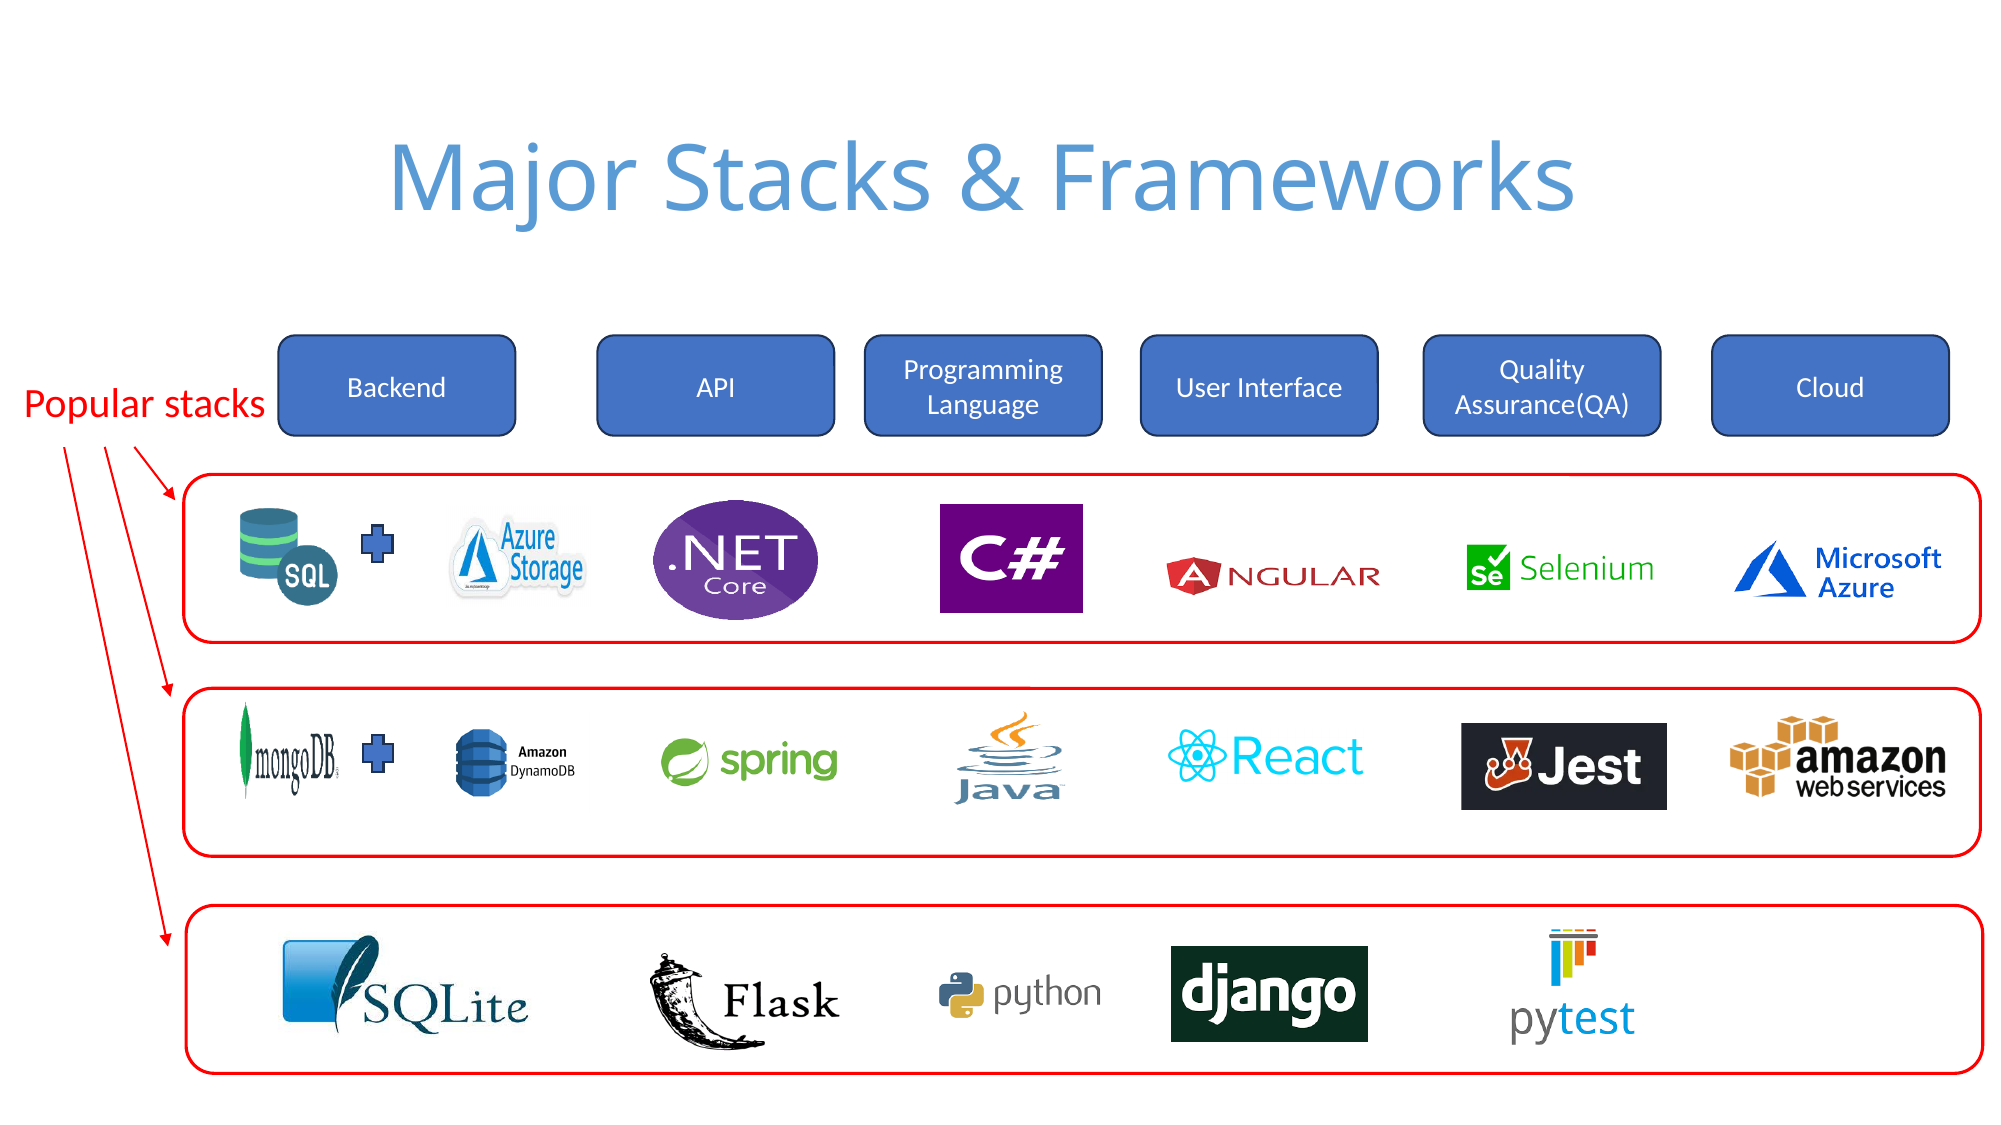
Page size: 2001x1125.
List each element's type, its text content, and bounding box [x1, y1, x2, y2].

text_box Major Stacks & Frameworks [312, 111, 1653, 237]
text_box [182, 473, 1982, 644]
picture [1171, 946, 1368, 1042]
picture [1461, 723, 1667, 810]
picture [1459, 528, 1661, 605]
picture [1726, 513, 1948, 624]
picture [653, 718, 849, 801]
text_box [185, 904, 1984, 1075]
picture [238, 506, 339, 607]
picture [1496, 911, 1653, 1068]
text_box Programming Language [863, 334, 1103, 437]
picture [940, 504, 1083, 613]
picture [239, 699, 339, 800]
text_box User Interface [1139, 334, 1379, 437]
picture [918, 951, 1125, 1042]
picture [443, 711, 590, 813]
picture [1726, 703, 1948, 813]
text_box Backend [277, 334, 517, 437]
picture [1152, 516, 1394, 636]
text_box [104, 446, 171, 697]
picture [278, 931, 532, 1038]
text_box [64, 447, 169, 947]
text_box [361, 524, 394, 563]
text_box Quality Assurance(QA) [1422, 334, 1662, 437]
picture [444, 506, 591, 607]
text_box [362, 734, 394, 773]
picture [951, 710, 1066, 805]
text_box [134, 446, 176, 501]
text_box API [596, 334, 836, 437]
text_box [182, 687, 1982, 858]
picture [653, 500, 818, 620]
text_box Cloud [1711, 334, 1951, 437]
picture [1168, 726, 1364, 784]
picture [650, 953, 847, 1057]
text_box Popular stacks [9, 368, 281, 434]
